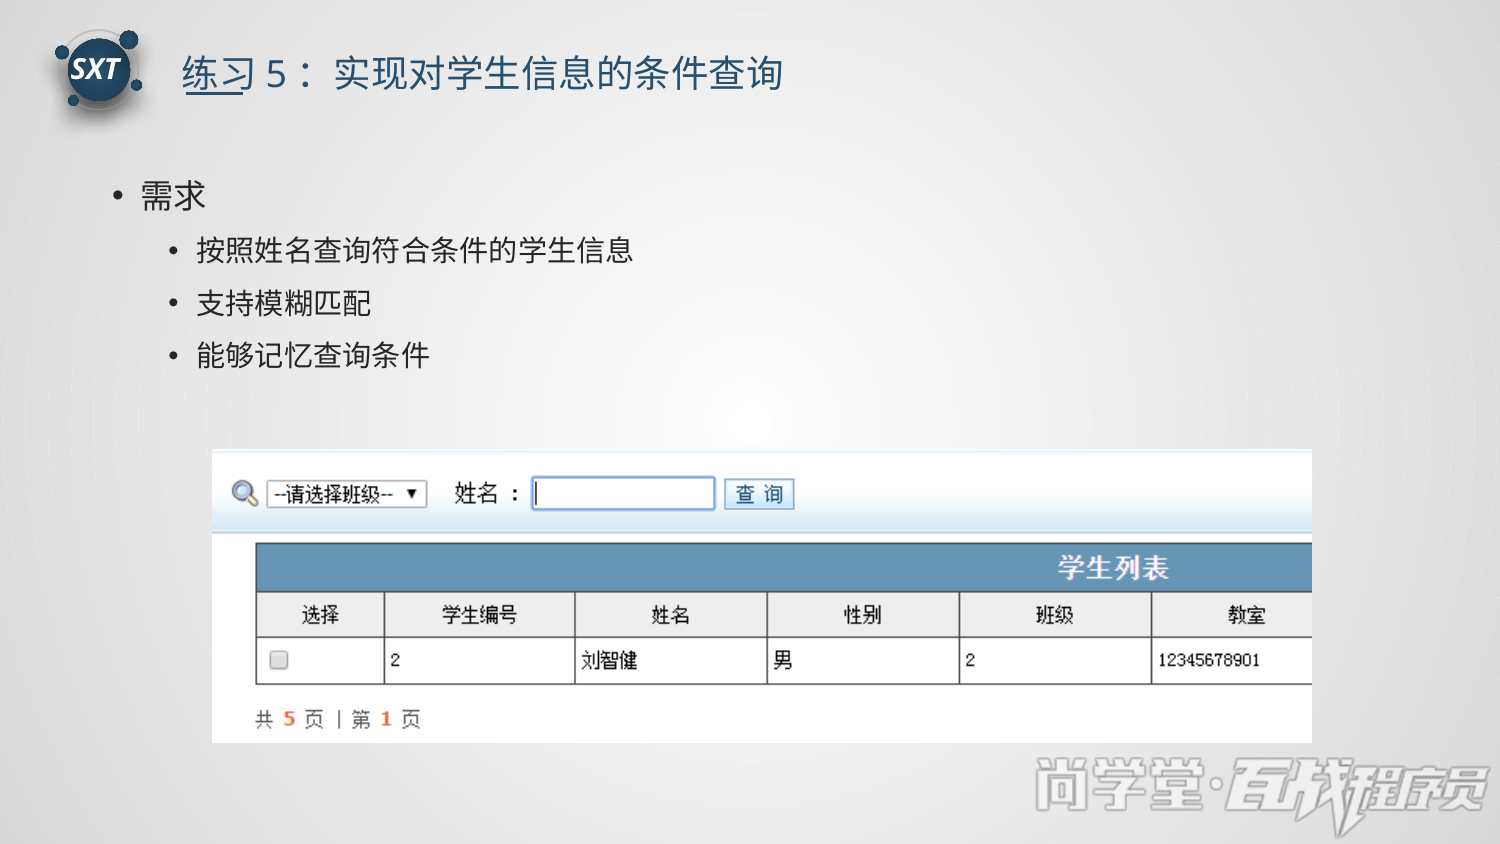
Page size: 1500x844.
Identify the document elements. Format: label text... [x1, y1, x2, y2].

picture [211, 449, 1313, 743]
text_box 需求 按照姓名查询符合条件的学生信息 支持模糊匹配 能够记忆查询条件 [97, 147, 1413, 380]
picture [1035, 757, 1491, 841]
text_box 练习5：实现对学生信息的条件查询 [166, 42, 799, 103]
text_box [55, 30, 143, 110]
